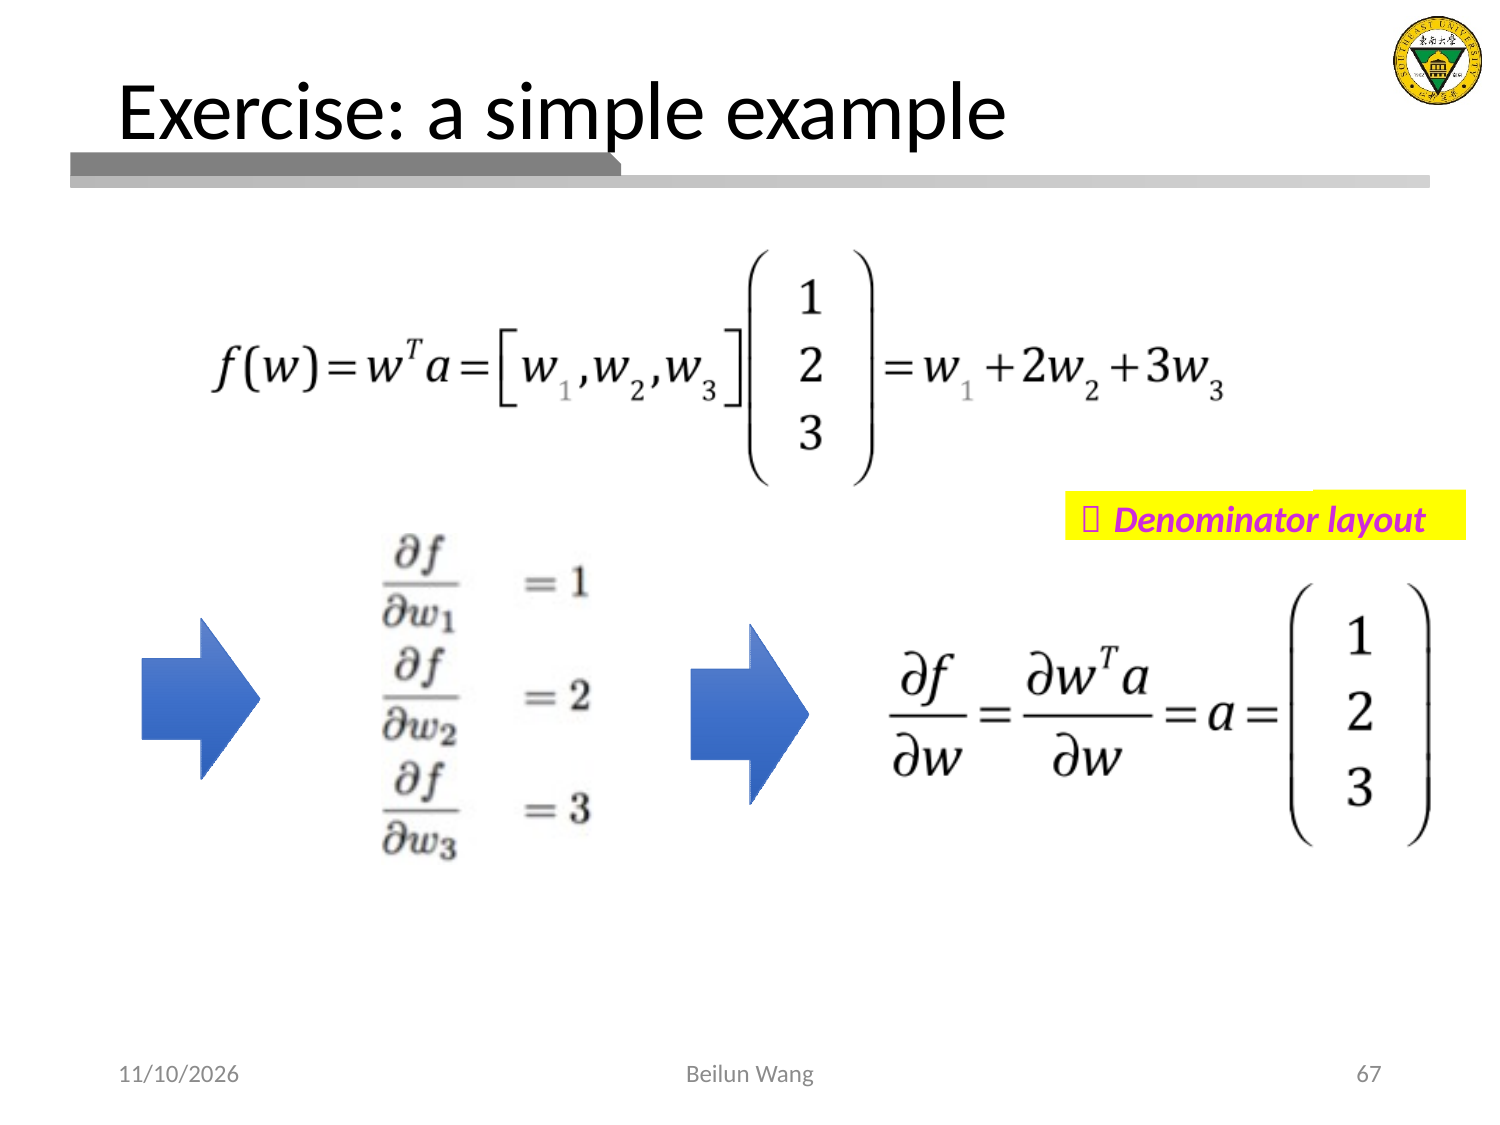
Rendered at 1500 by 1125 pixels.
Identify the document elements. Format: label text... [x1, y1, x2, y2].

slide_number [103, 1042, 441, 1103]
text_box  Denominator layout [1065, 489, 1466, 540]
footer Beilun Wang [496, 1042, 1004, 1103]
picture [151, 198, 1313, 491]
picture [1393, 16, 1482, 105]
text_box [381, 533, 594, 865]
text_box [142, 618, 260, 780]
slide_number 67 [1059, 1042, 1397, 1103]
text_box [691, 624, 809, 805]
title Exercise: a simple example [103, 59, 1361, 156]
picture [836, 571, 1481, 923]
